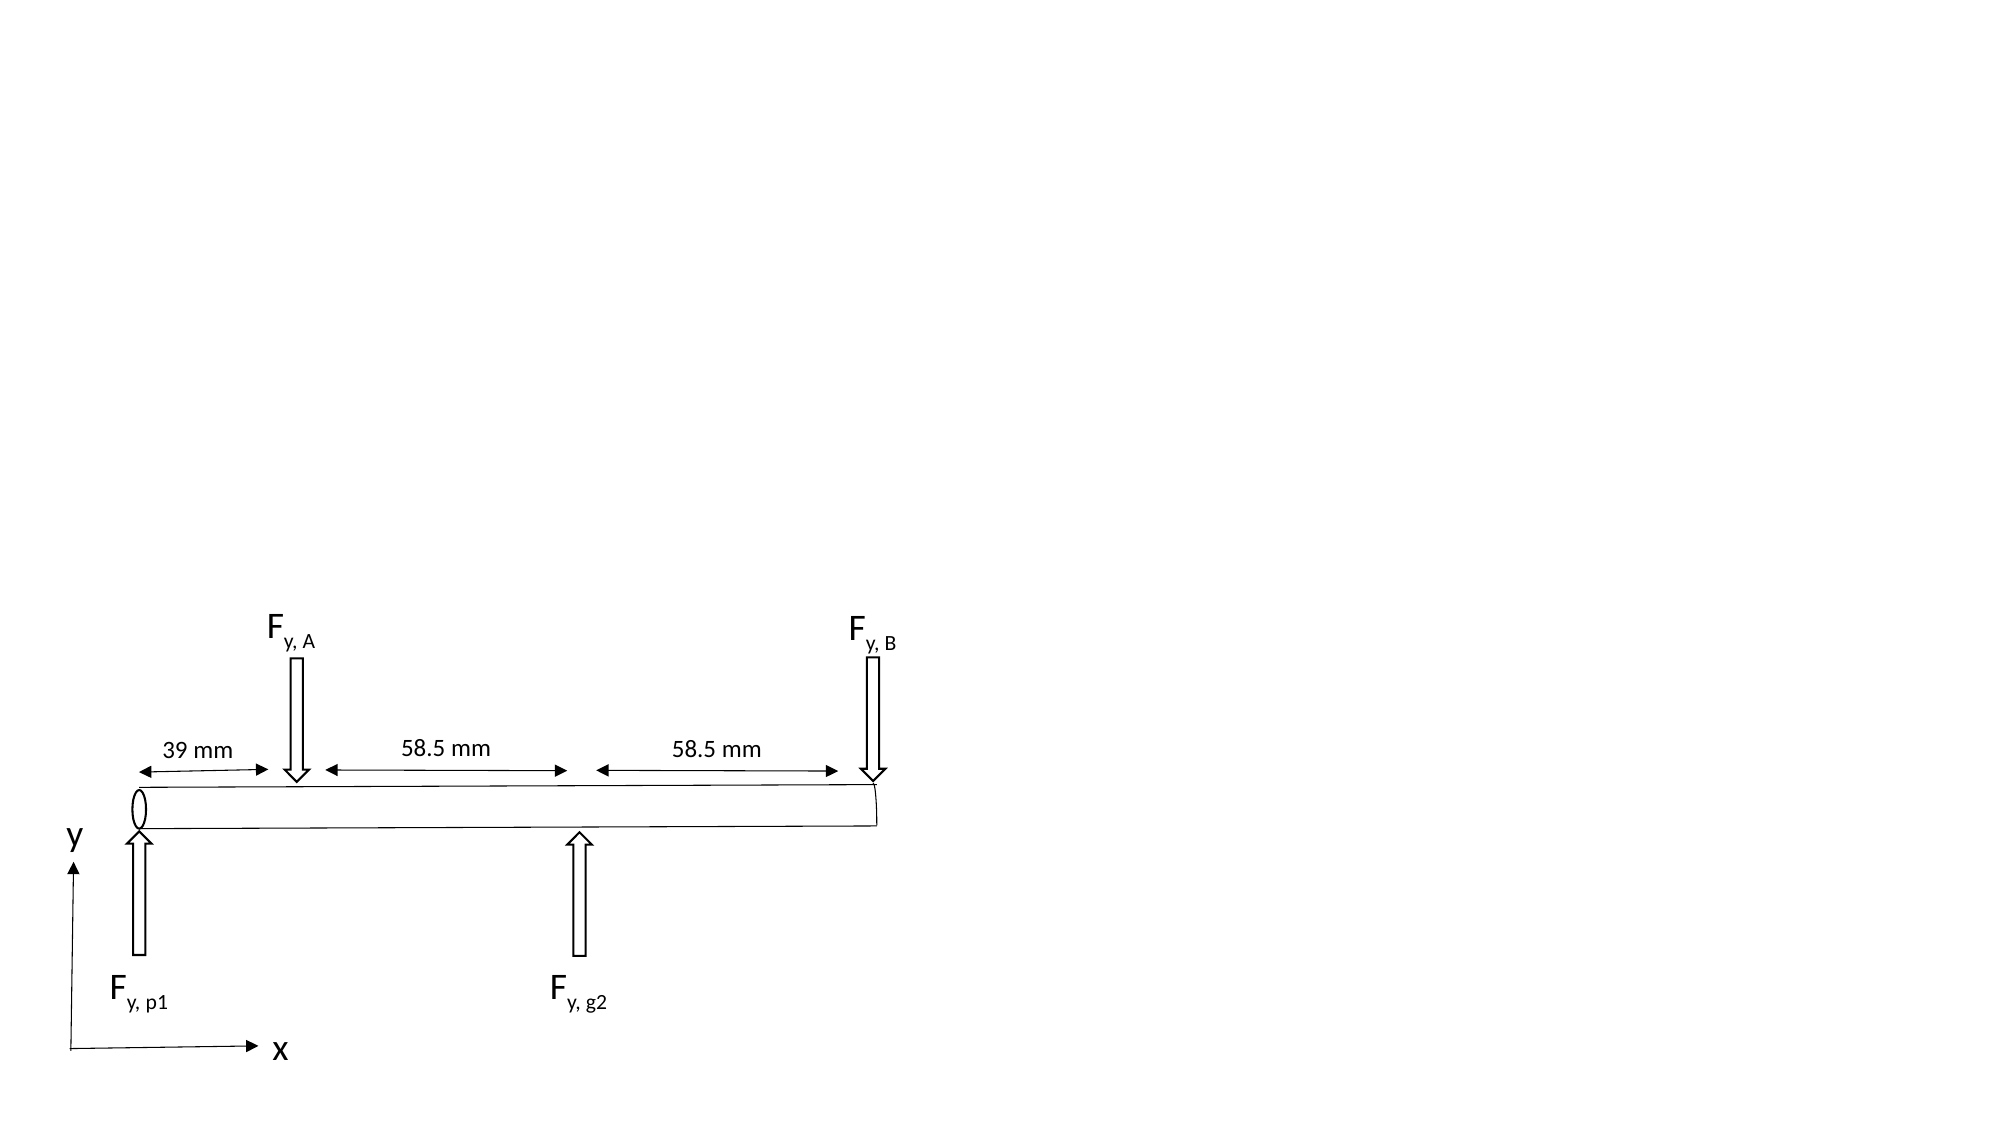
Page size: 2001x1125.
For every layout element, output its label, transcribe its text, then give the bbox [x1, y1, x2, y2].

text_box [69, 1045, 259, 1049]
text_box y [51, 801, 92, 861]
text_box Fy, B [833, 595, 912, 662]
text_box 39 mm [147, 726, 249, 769]
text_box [139, 784, 877, 788]
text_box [70, 861, 74, 1045]
text_box Fy, A [252, 594, 331, 660]
text_box 58.5 mm [657, 725, 778, 770]
text_box x [257, 1015, 298, 1076]
text_box [282, 660, 312, 784]
text_box 58.5 mm [386, 723, 507, 769]
text_box [131, 788, 148, 830]
text_box [124, 829, 154, 954]
text_box [873, 788, 878, 826]
text_box [564, 830, 595, 954]
text_box [858, 662, 888, 783]
text_box Fy, g2 [535, 954, 623, 1021]
text_box Fy, p1 [94, 954, 184, 1021]
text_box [138, 769, 269, 773]
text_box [139, 825, 877, 829]
